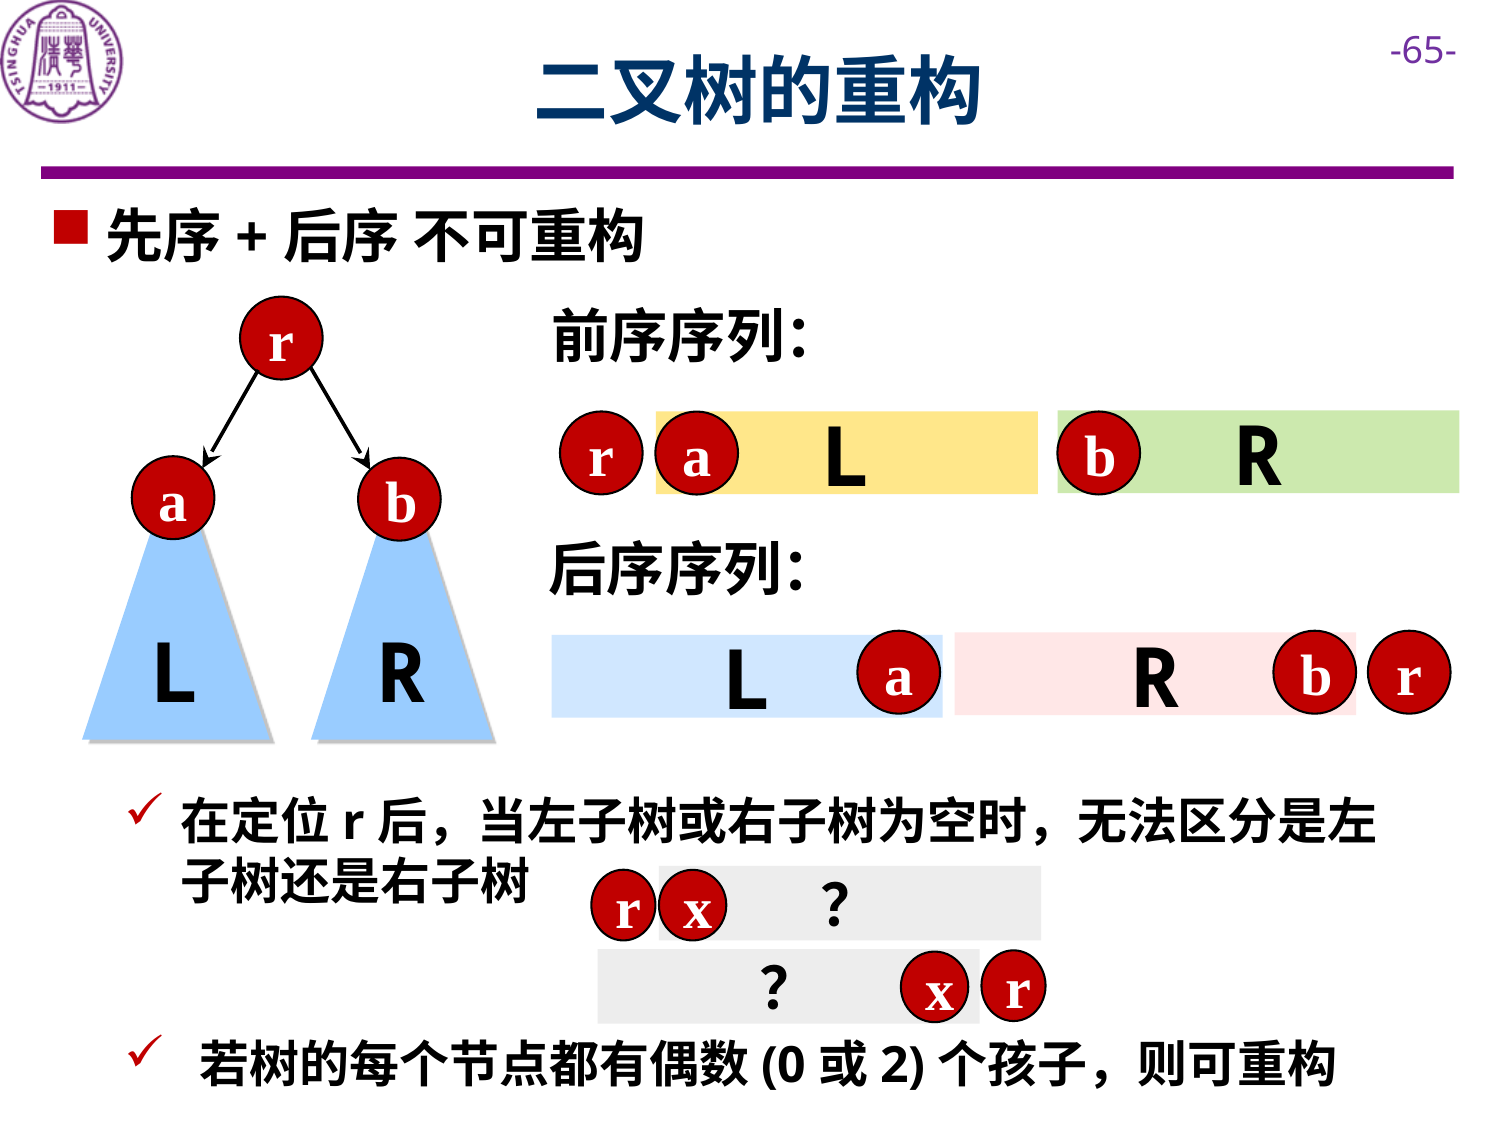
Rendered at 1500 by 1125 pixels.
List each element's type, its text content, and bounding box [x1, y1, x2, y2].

picture [0, 0, 124, 124]
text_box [591, 865, 1046, 1024]
text_box 先序+后序 不可重构 在定位r后，当左子树或右子树为空时，无法区分是左子树还是右子树 若树的每个节点都有偶数(0或2)个孩子，则可重构 [34, 192, 1429, 1100]
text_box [81, 291, 1460, 740]
title 二叉树的重构 [135, 13, 1383, 165]
